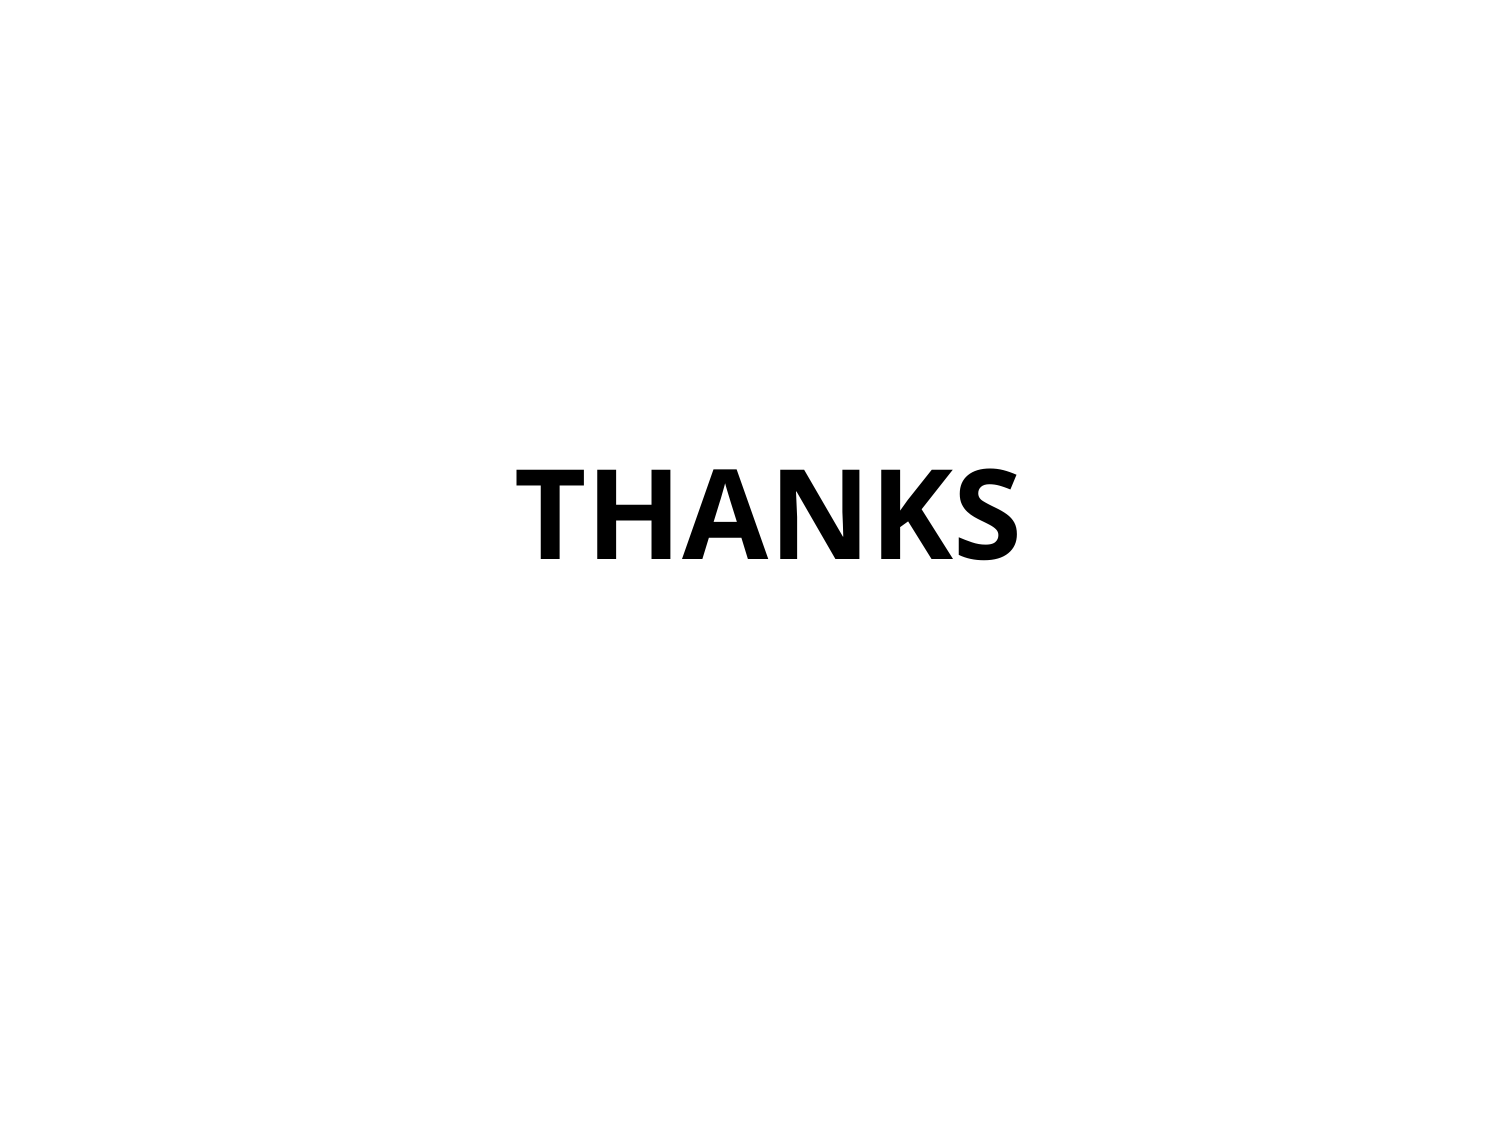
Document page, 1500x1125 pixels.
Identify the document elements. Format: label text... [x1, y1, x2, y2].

list THANKS [99, 262, 1438, 1000]
